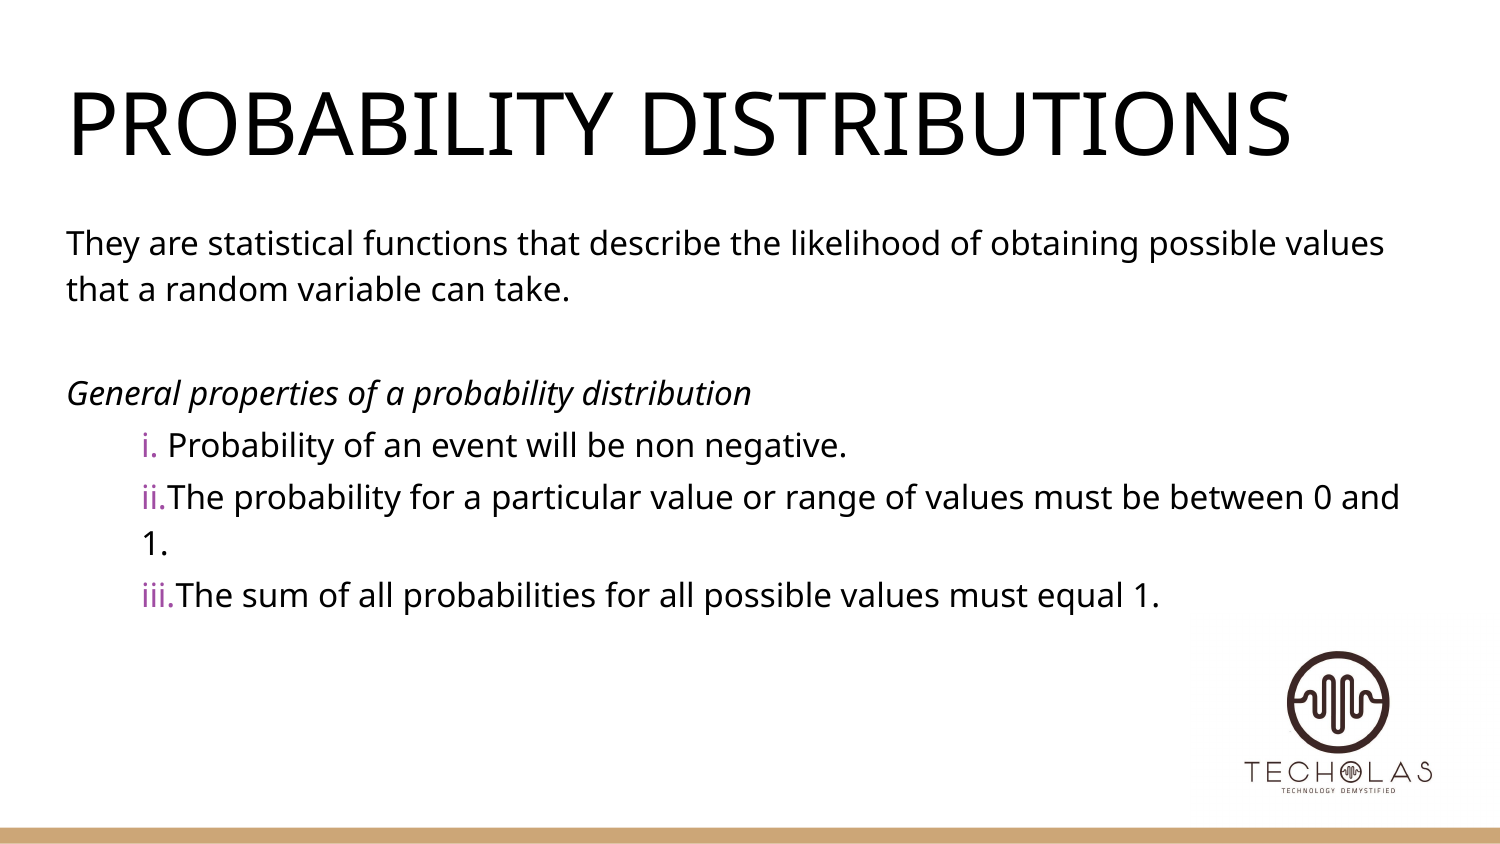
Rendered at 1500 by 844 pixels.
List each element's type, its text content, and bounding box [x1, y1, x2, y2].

picture [1190, 613, 1500, 827]
list They are statistical functions that describe the likelihood of obtaining possible values that a random variable can take. General properties of a probability distribution i. Probability of an event will be non negative. ii.The probability for a particular value or range of values must be between 0 and 1. iii.The sum of all probabilities for all possible values must equal 1. [51, 200, 1449, 752]
title PROBABILITY DISTRIBUTIONS [51, 51, 1449, 189]
